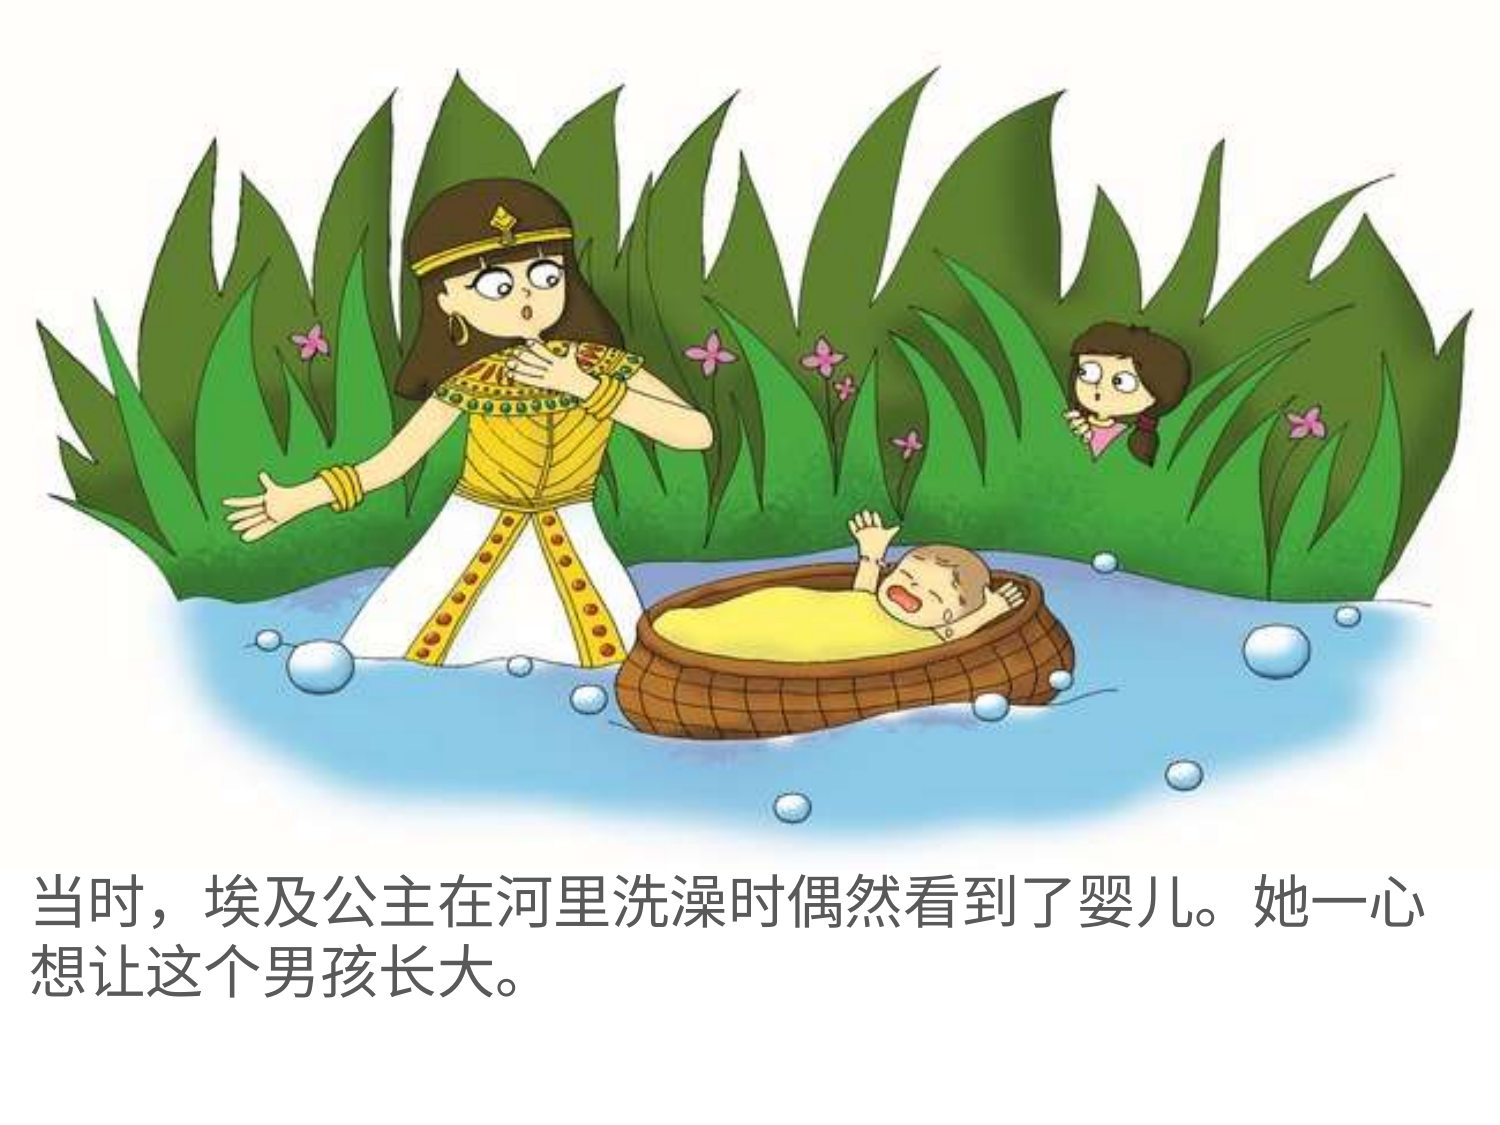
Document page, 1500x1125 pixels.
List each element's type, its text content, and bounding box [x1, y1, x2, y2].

text_box 当时，埃及公主在河里洗澡时偶然看到了婴儿。她一心想让这个男孩长大。 [14, 875, 1500, 1013]
picture [0, 0, 1500, 870]
